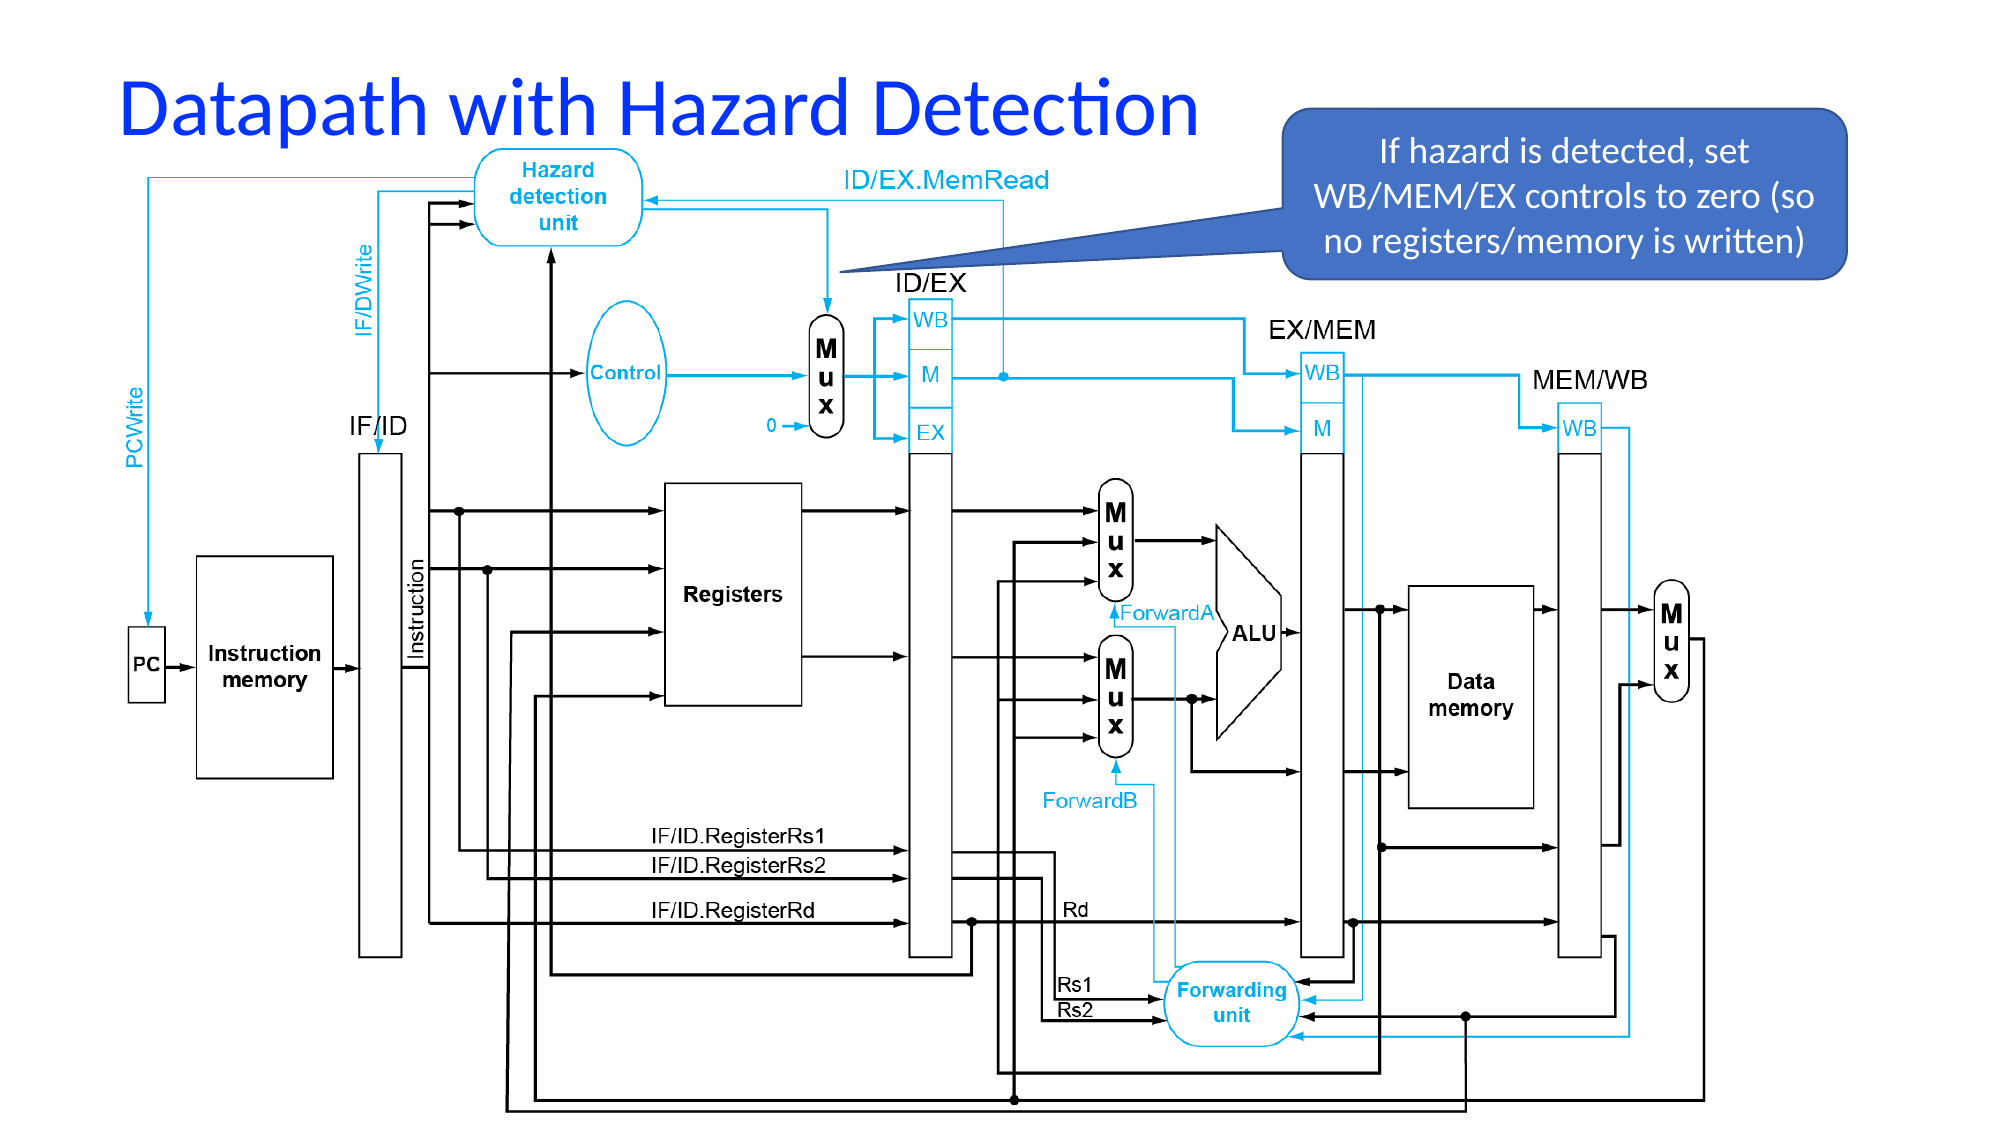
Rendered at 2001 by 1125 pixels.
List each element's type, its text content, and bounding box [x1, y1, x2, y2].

text_box If hazard is detected, set WB/MEM/EX controls to zero (so no registers/memory is written) [1281, 107, 1848, 281]
title Datapath with Hazard Detection [103, 0, 1829, 218]
picture [121, 148, 1706, 1113]
